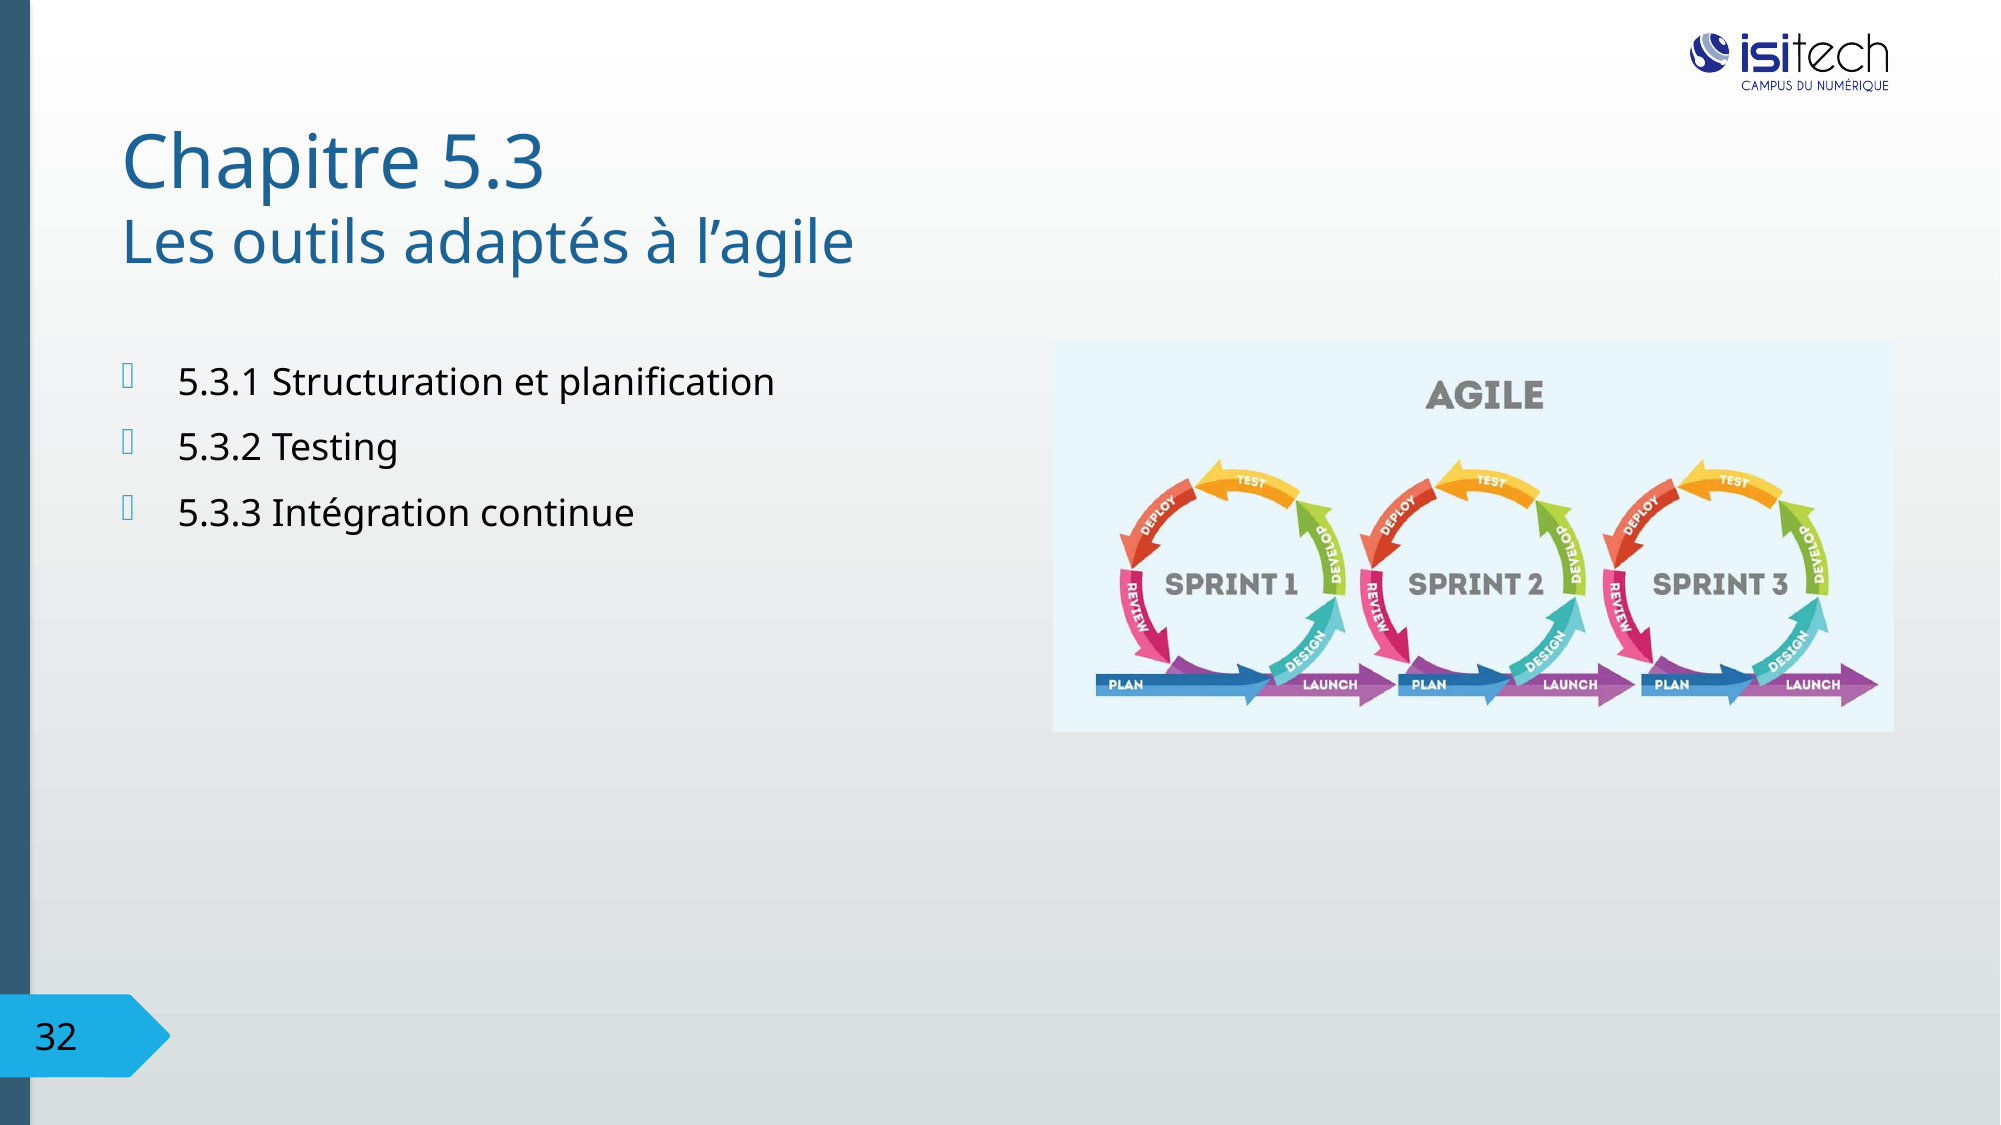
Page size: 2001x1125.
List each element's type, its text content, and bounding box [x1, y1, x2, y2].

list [1052, 340, 1894, 732]
title Chapitre 5.3 Les outils adaptés à l’agile [106, 105, 1419, 313]
slide_number 32 [19, 1006, 148, 1067]
picture [1690, 33, 1889, 94]
list 5.3.1 Structuration et planification 5.3.2 Testing 5.3.3 Intégration continue [106, 350, 1000, 967]
